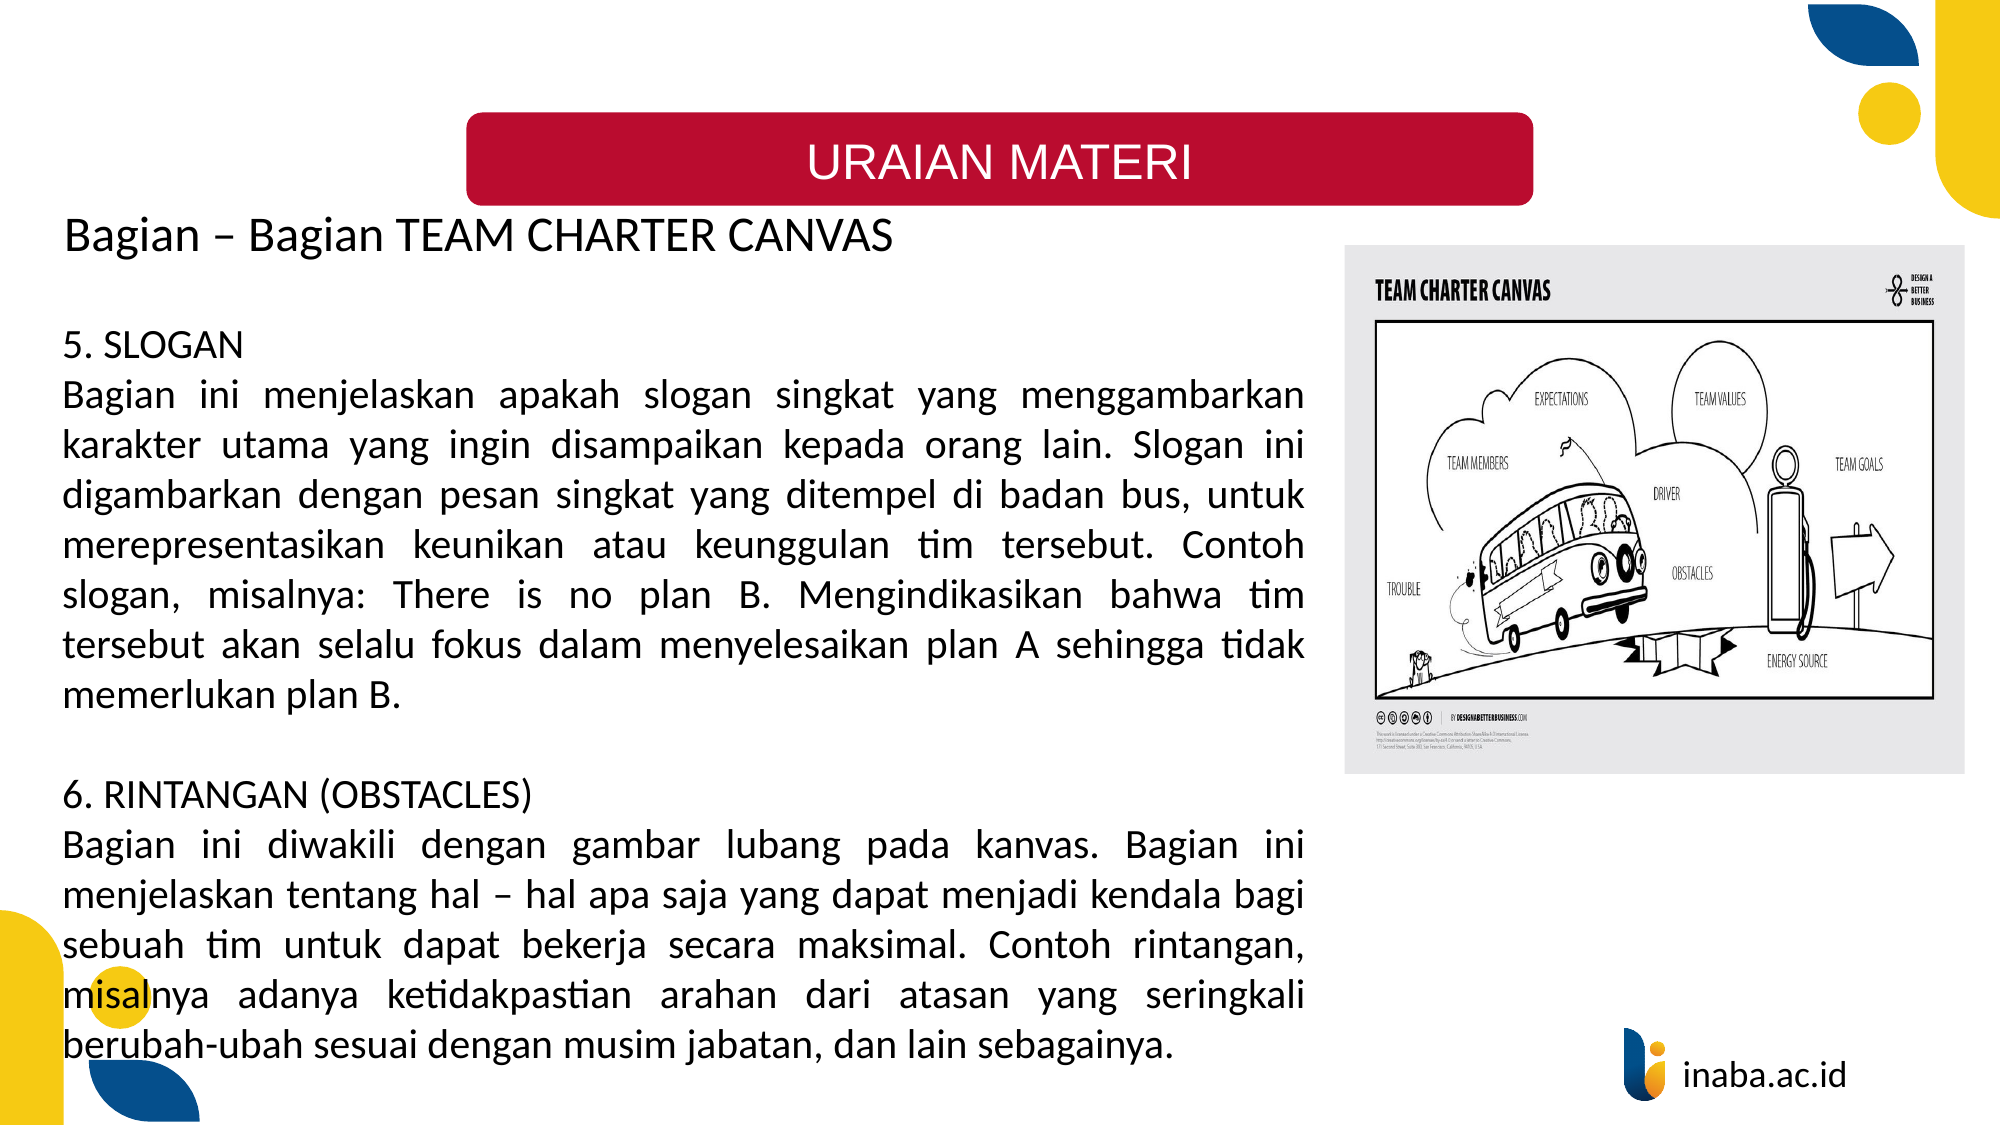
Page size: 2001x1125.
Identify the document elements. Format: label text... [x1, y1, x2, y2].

text_box URAIAN MATERI [465, 111, 1535, 207]
picture [1624, 1028, 1665, 1101]
text_box Bagian – Bagian TEAM CHARTER CANVAS 5. SLOGAN Bagian ini menjelaskan apakah slogan singkat yang menggambarkan karakter utama yang ingin disampaikan kepada orang lain. Slogan ini digambarkan dengan pesan singkat yang ditempel di badan bus, untuk merepresentasikan keunikan atau keunggulan tim tersebut. Contoh slogan, misalnya: There is no plan B. Mengindikasikan bahwa tim tersebut akan selalu fokus dalam menyelesaikan plan A sehingga tidak memerlukan plan B. 6. RINTANGAN (OBSTACLES) Bagian ini diwakili dengan gambar lubang pada kanvas. Bagian ini menjelaskan tentang hal – hal apa saja yang dapat menjadi kendala bagi sebuah tim untuk dapat bekerja secara maksimal. Contoh rintangan, misalnya adanya ketidakpastian arahan dari atasan yang seringkali berubah-ubah sesuai dengan musim jabatan, dan lain sebagainya. [62, 194, 1306, 1117]
text_box [1344, 245, 1965, 774]
